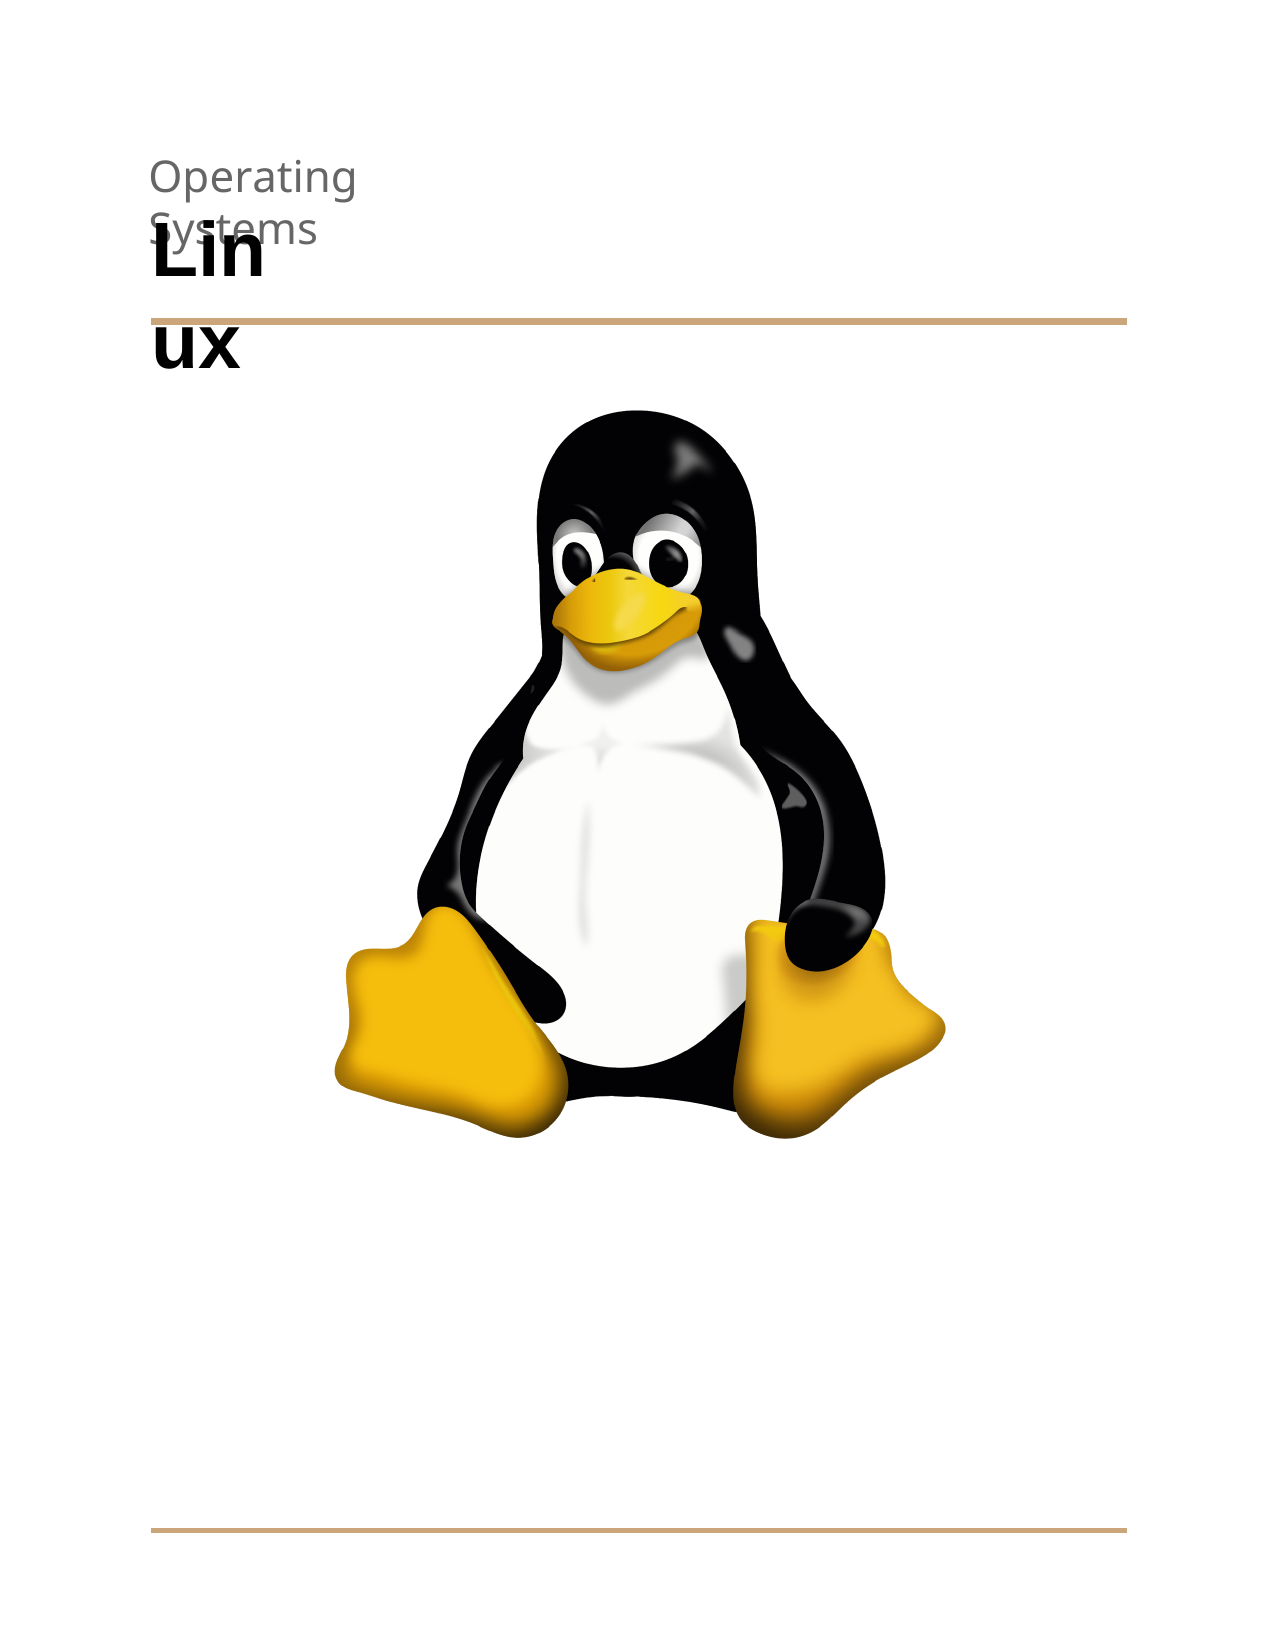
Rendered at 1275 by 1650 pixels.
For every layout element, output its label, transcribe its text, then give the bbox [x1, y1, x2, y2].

title Linux [149, 197, 292, 319]
picture [293, 362, 979, 1171]
picture [151, 1527, 1127, 1533]
text_box Operating Systems [146, 146, 405, 254]
picture [151, 318, 1127, 326]
title Linux [149, 332, 292, 475]
